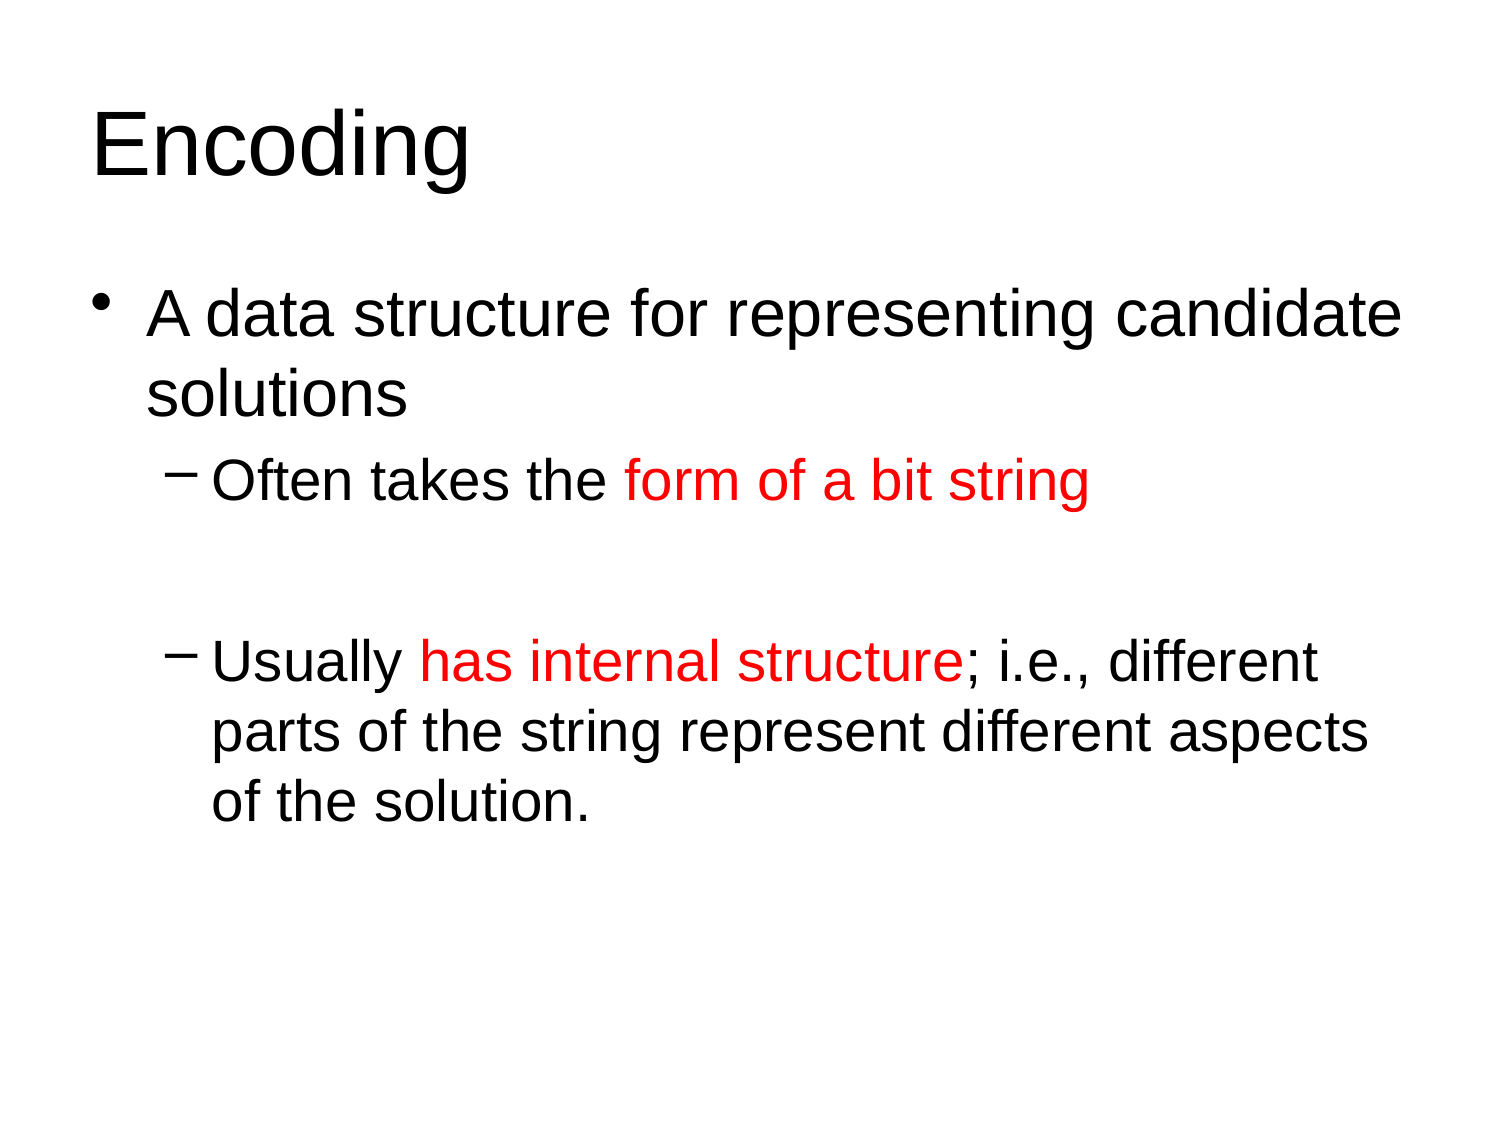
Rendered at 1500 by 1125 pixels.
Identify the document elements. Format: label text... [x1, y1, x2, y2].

list A data structure for representing candidate solutions Often takes the form of a bit string Usually has internal structure; i.e., different parts of the string represent different aspects of the solution. [74, 262, 1426, 1006]
title Encoding [74, 44, 1426, 233]
